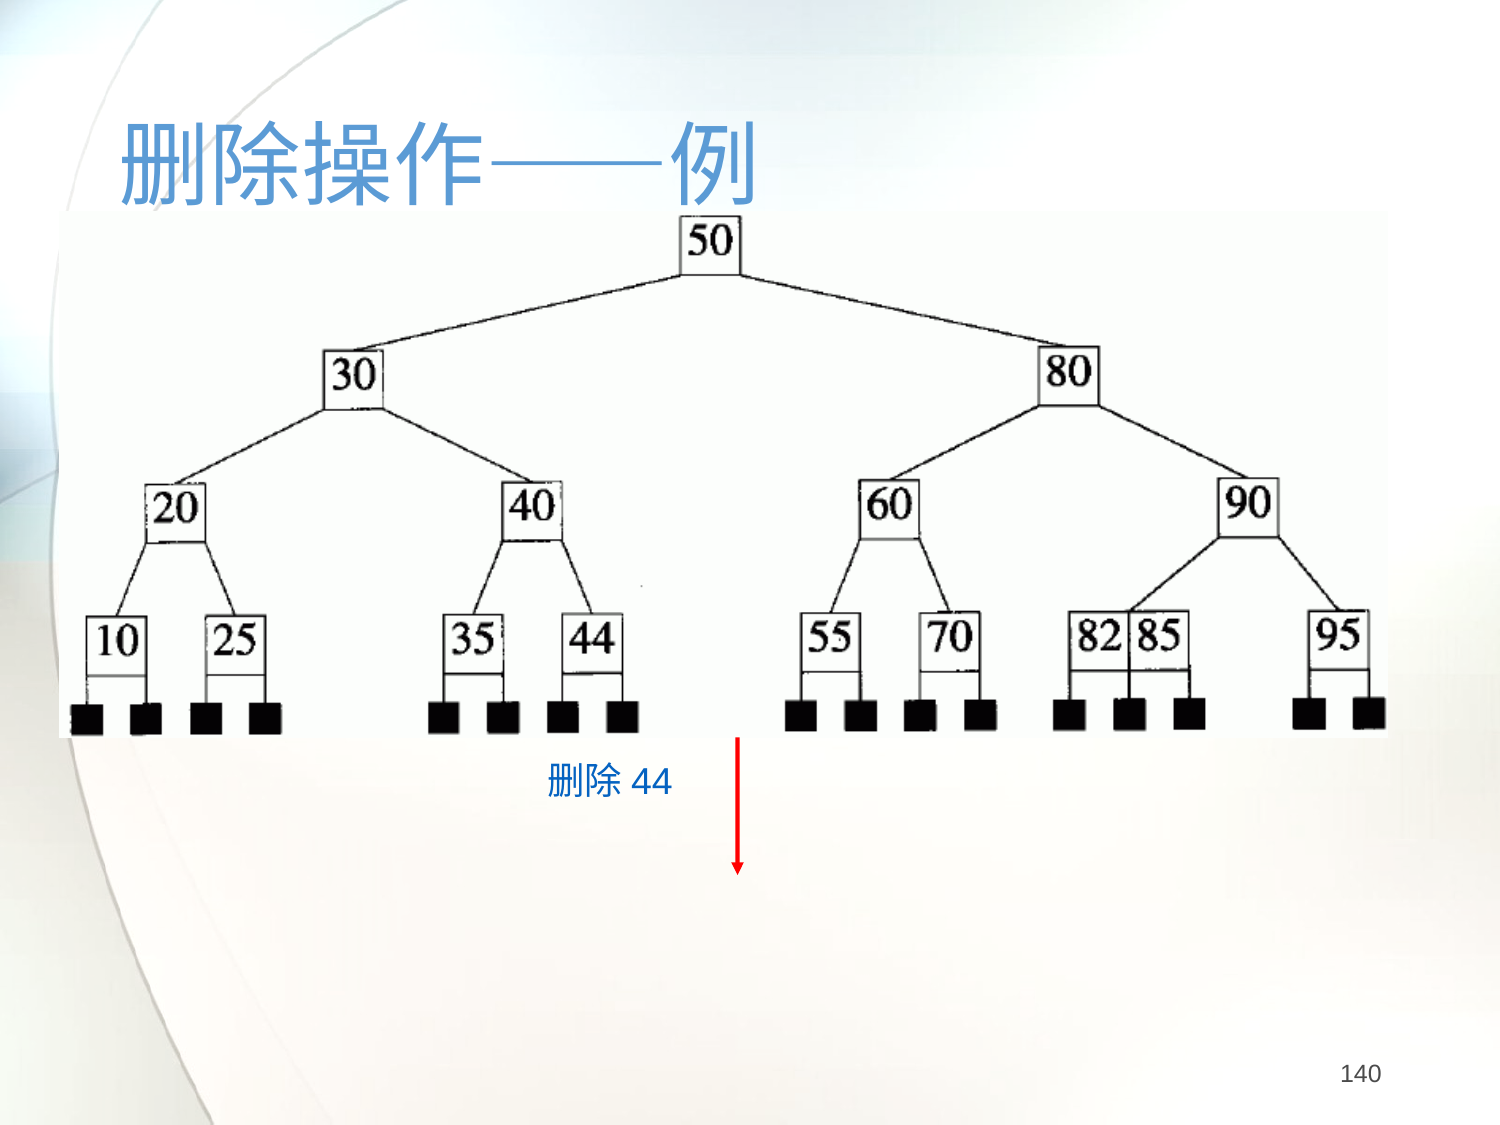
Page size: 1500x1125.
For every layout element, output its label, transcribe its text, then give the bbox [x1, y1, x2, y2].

text_box [731, 738, 744, 875]
title 删除操作——例 [103, 59, 1397, 278]
slide_number 140 [1059, 1042, 1397, 1103]
picture [0, 0, 1500, 1125]
text_box 删除44 [212, 749, 688, 810]
